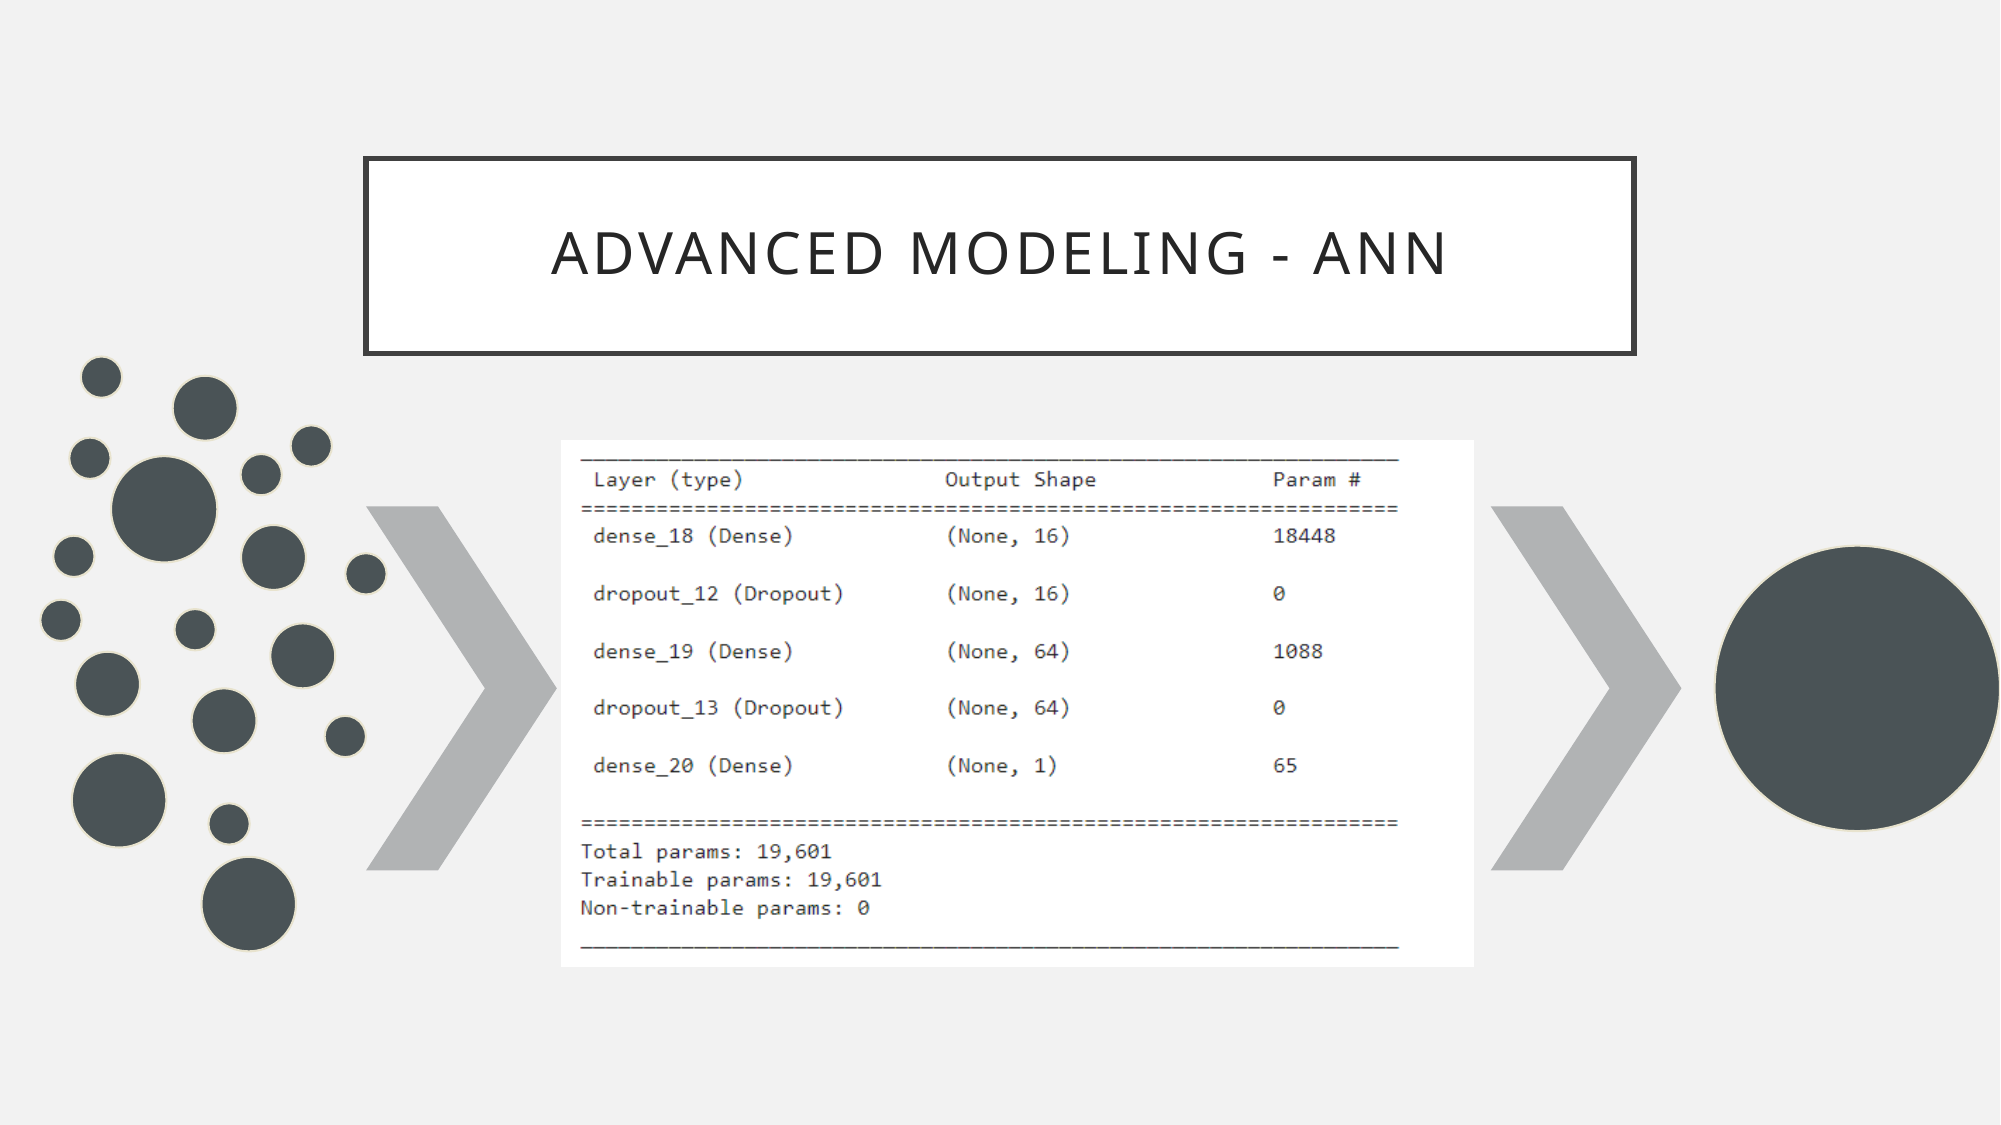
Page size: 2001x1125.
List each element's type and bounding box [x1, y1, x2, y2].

text_box [34, 117, 2000, 1007]
list [561, 440, 1474, 967]
